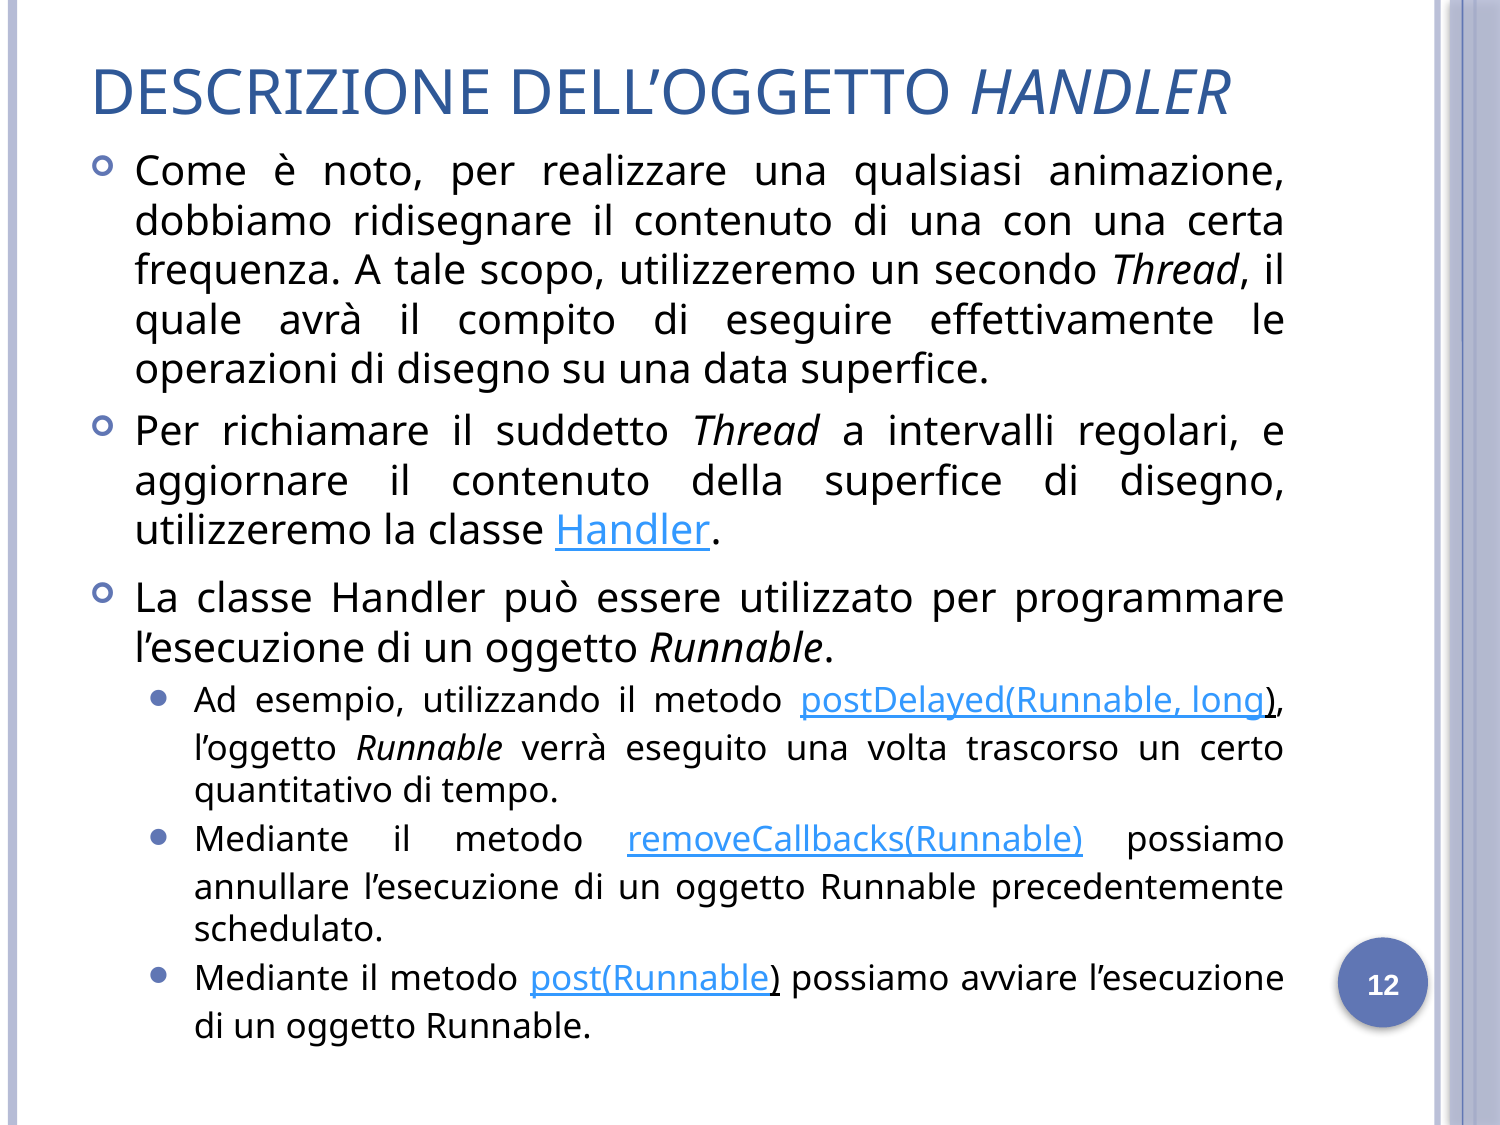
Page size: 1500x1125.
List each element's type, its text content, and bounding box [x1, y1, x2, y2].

list Come è noto, per realizzare una qualsiasi animazione, dobbiamo ridisegnare il contenuto di una con una certa frequenza. A tale scopo, utilizzeremo un secondo Thread, il quale avrà il compito di eseguire effettivamente le operazioni di disegno su una data superfice. Per richiamare il suddetto Thread a intervalli regolari, e aggiornare il contenuto della superfice di disegno, utilizzeremo la classe Handler. La classe Handler può essere utilizzato per programmare l’esecuzione di un oggetto Runnable. Ad esempio, utilizzando il metodo postDelayed(Runnable, long), l’oggetto Runnable verrà eseguito una volta trascorso un certo quantitativo di tempo. Mediante il metodo removeCallbacks(Runnable) possiamo annullare l’esecuzione di un oggetto Runnable precedentemente schedulato. Mediante il metodo post(Runnable) possiamo avviare l’esecuzione di un oggetto Runnable. [75, 137, 1300, 1062]
slide_number 12 [1333, 940, 1434, 1027]
title Descrizione dell’oggetto Handler [75, 45, 1301, 138]
